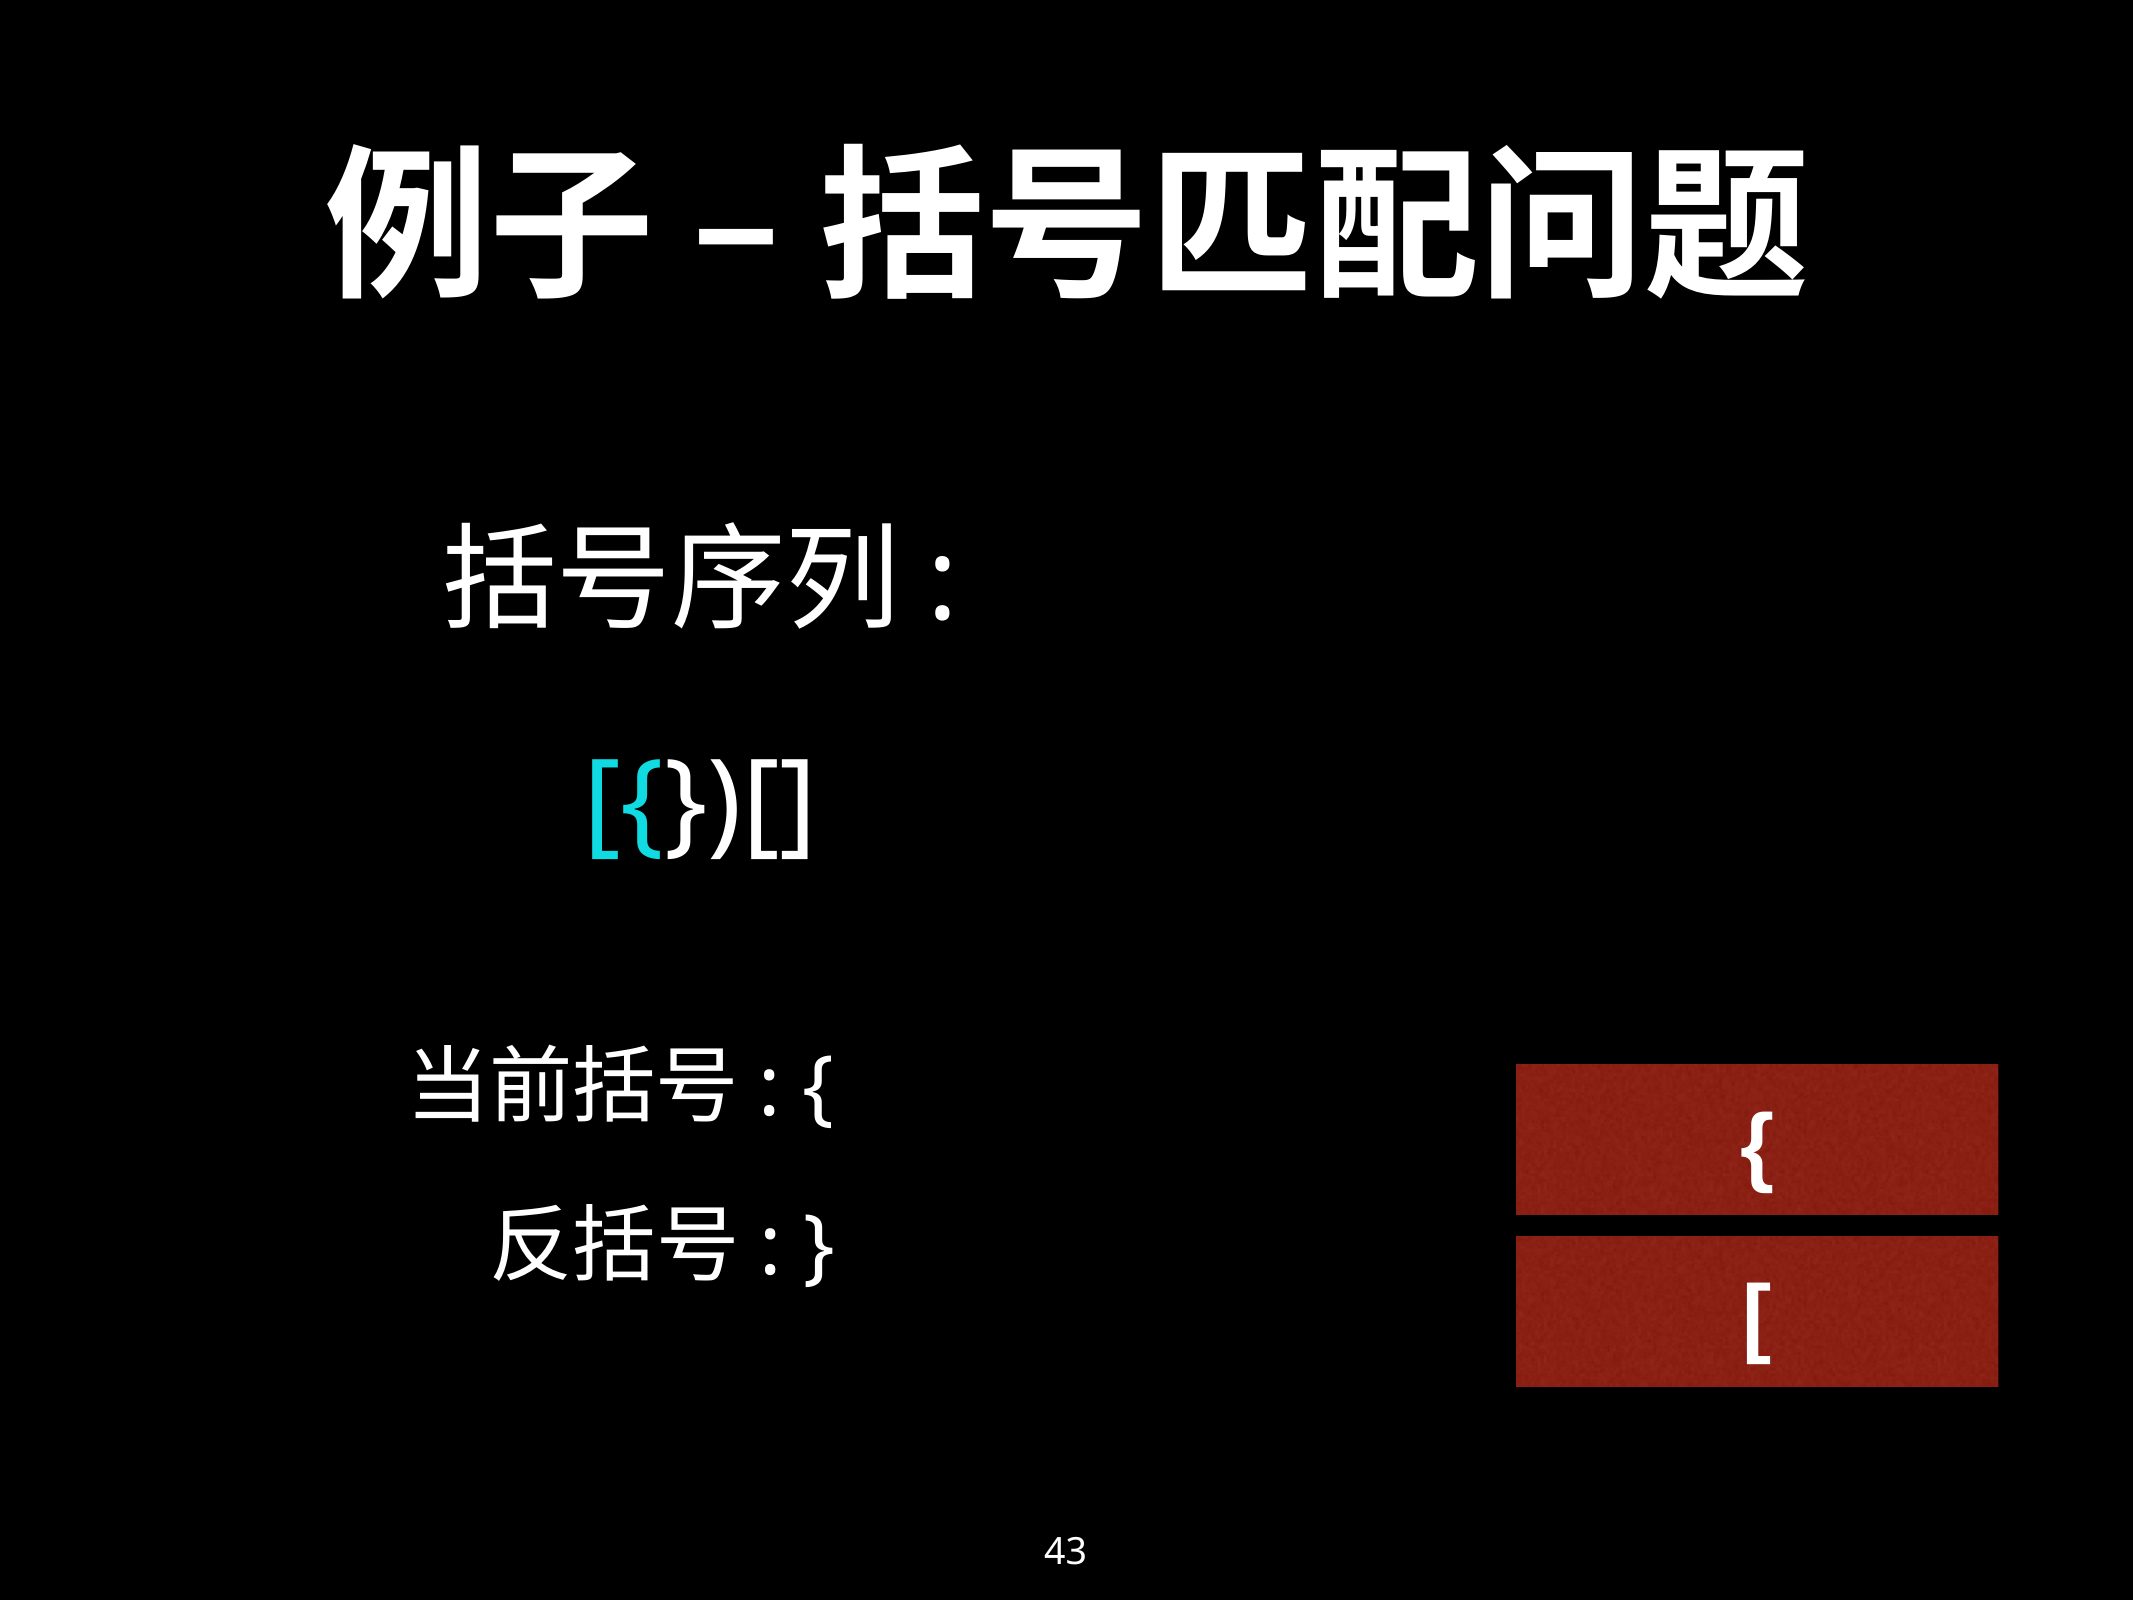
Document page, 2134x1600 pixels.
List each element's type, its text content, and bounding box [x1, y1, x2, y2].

text_box 反括号: } [481, 1183, 844, 1300]
title 例子 – 括号匹配问题 [155, 41, 1978, 397]
text_box [ [1516, 1236, 1999, 1387]
text_box 括号序列: [433, 496, 967, 651]
text_box [{})[] [574, 718, 827, 873]
slide_number 43 [1034, 1518, 1097, 1582]
text_box { [1516, 1064, 1999, 1215]
text_box 当前括号: { [397, 1023, 844, 1141]
